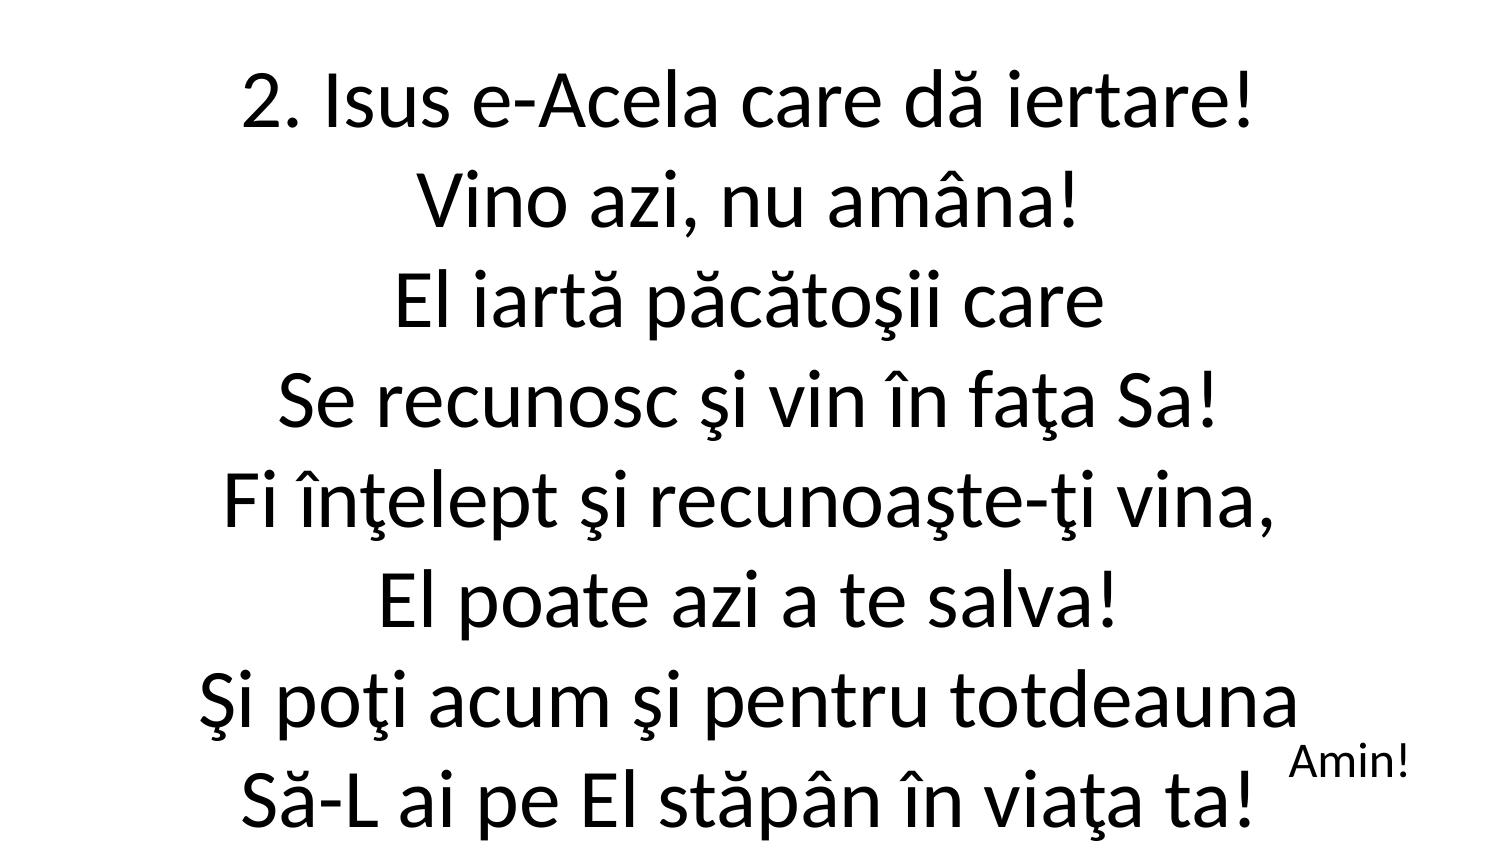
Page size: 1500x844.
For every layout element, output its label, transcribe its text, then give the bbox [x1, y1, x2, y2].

text_box 2. Isus e-Acela care dă iertare! Vino azi, nu amâna! El iartă păcătoşii care Se recunosc şi vin în faţa Sa! Fi înţelept şi recunoaşte-ţi vina, El poate azi a te salva! Şi poţi acum şi pentru totdeauna Să-L ai pe El stăpân în viaţa ta! [183, 0, 1317, 844]
text_box Amin! [1273, 674, 1427, 795]
